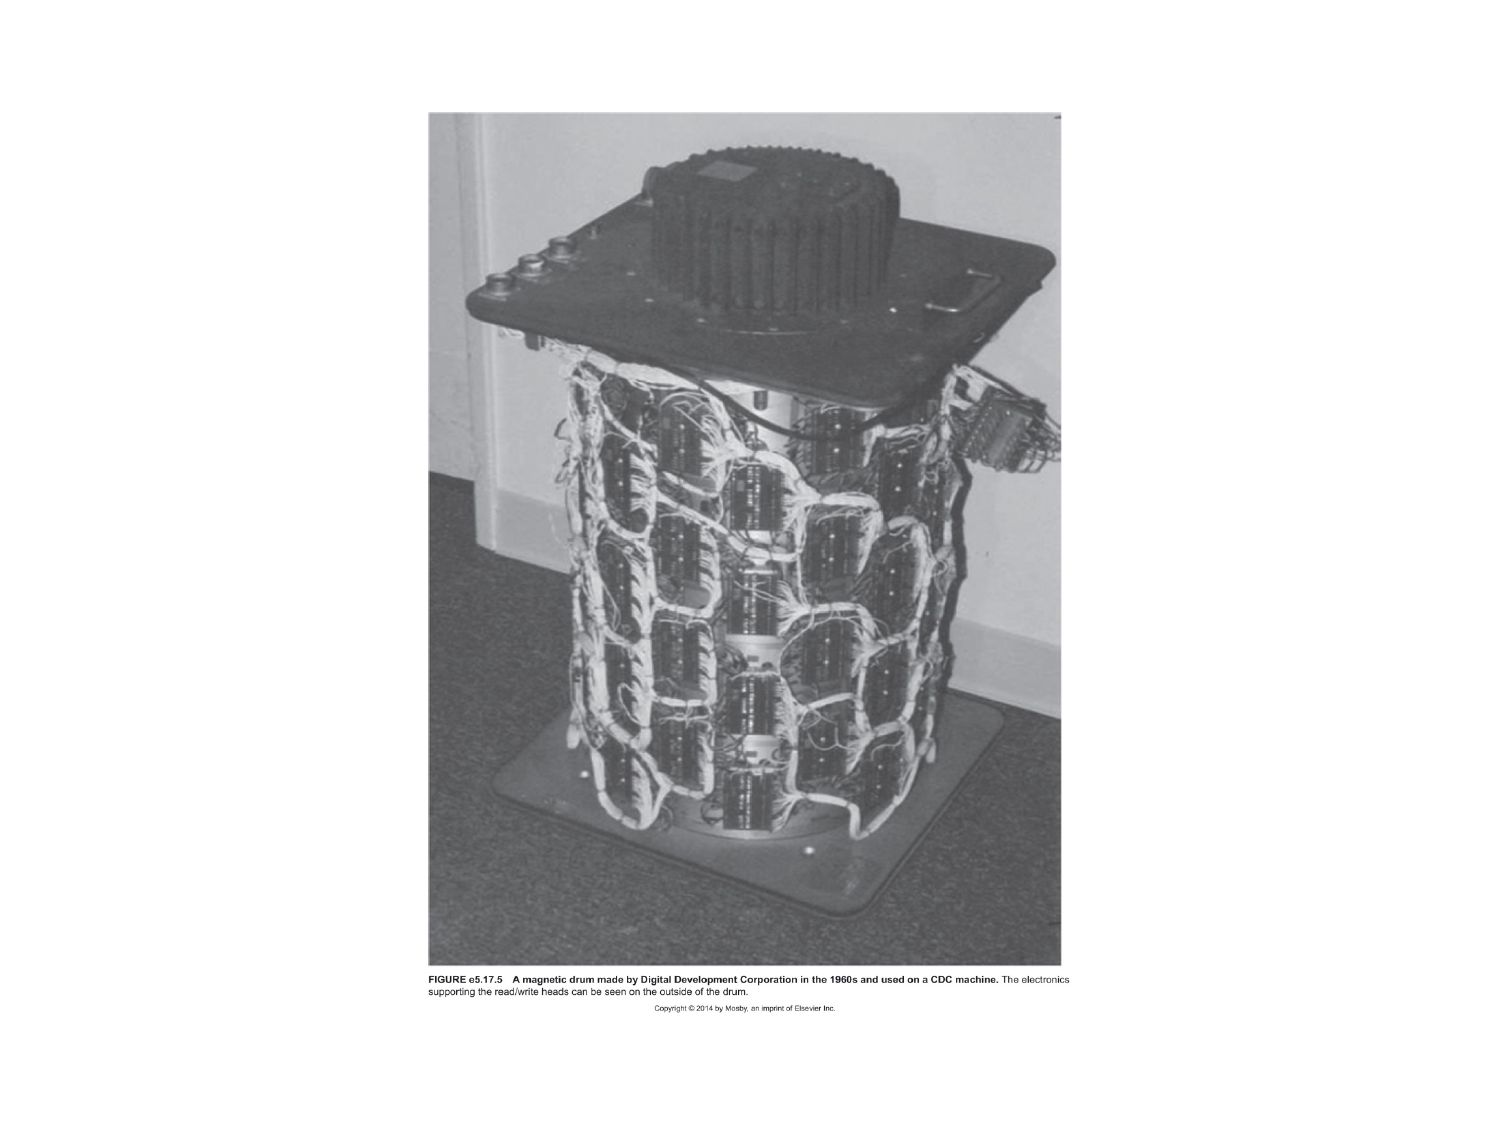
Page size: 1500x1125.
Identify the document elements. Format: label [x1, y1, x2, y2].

picture [427, 112, 1072, 1013]
